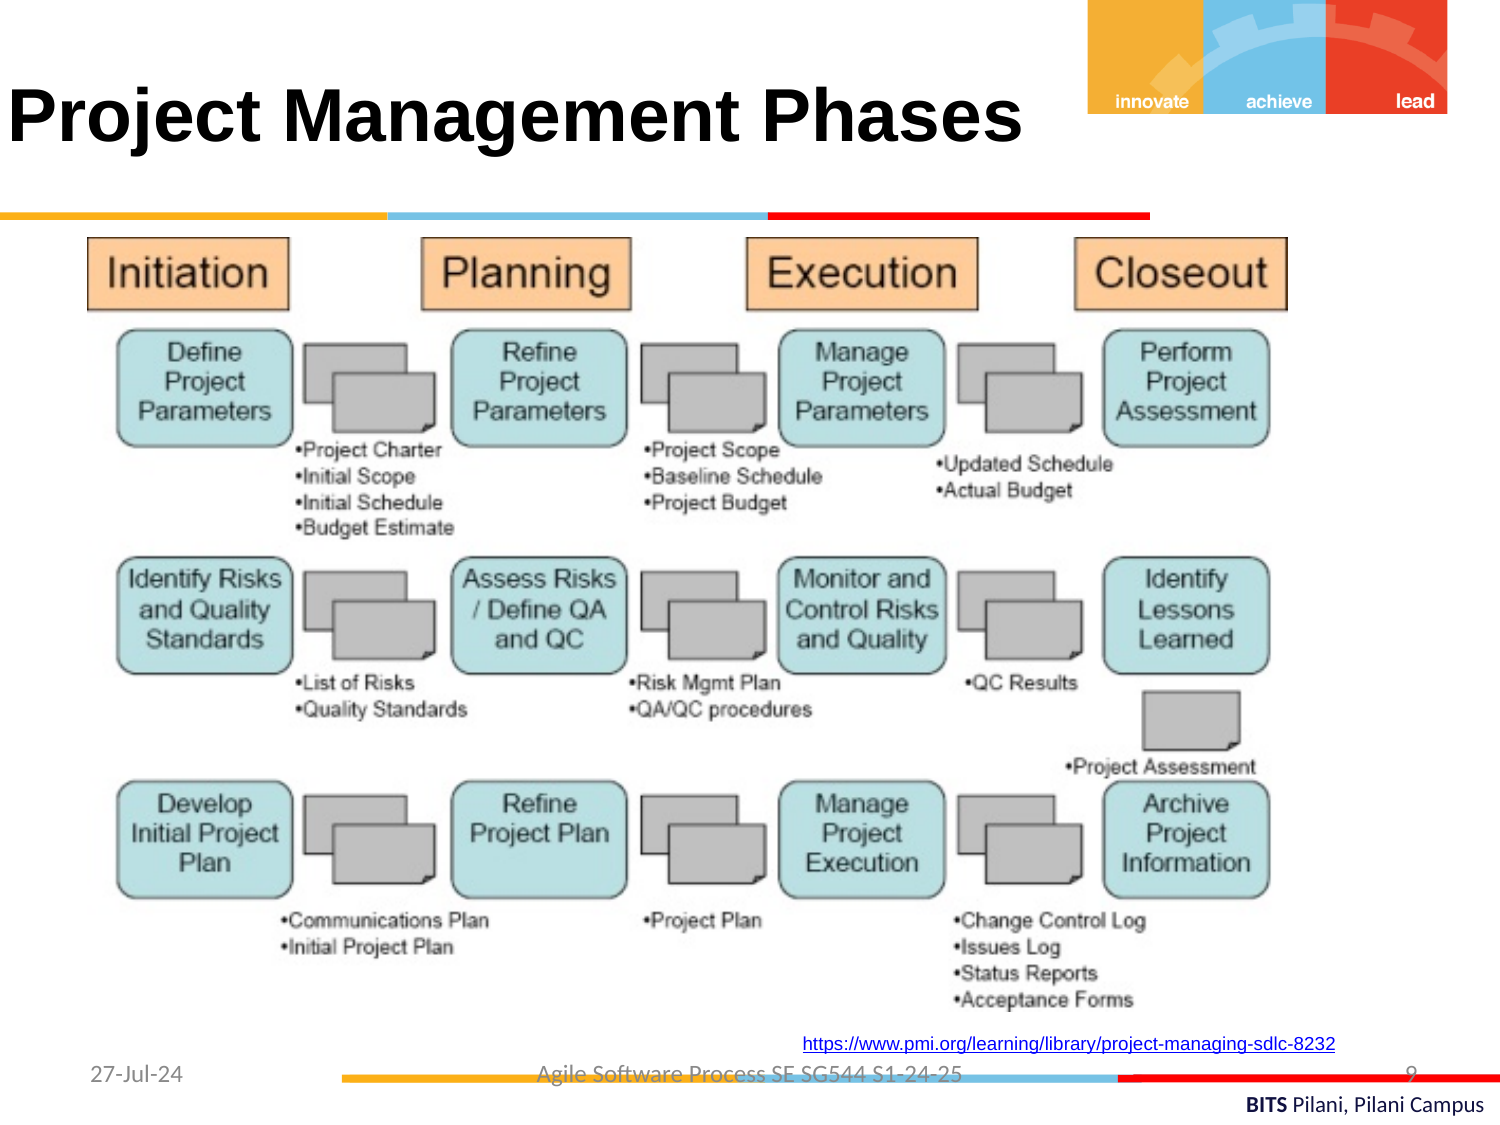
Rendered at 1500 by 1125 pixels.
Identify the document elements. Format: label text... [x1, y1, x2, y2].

text_box 27-Jul-24 [82, 1050, 418, 1095]
picture [87, 237, 1288, 1012]
picture [1087, 0, 1448, 114]
list Project Management Phases [0, 24, 1038, 213]
text_box https://www.pmi.org/learning/library/project-managing-sdlc-8232 [794, 1024, 1500, 1062]
text_box Agile Software Process SE SG544 S1-24-25 [519, 1050, 980, 1095]
slide_number 9 [1382, 1062, 1426, 1094]
